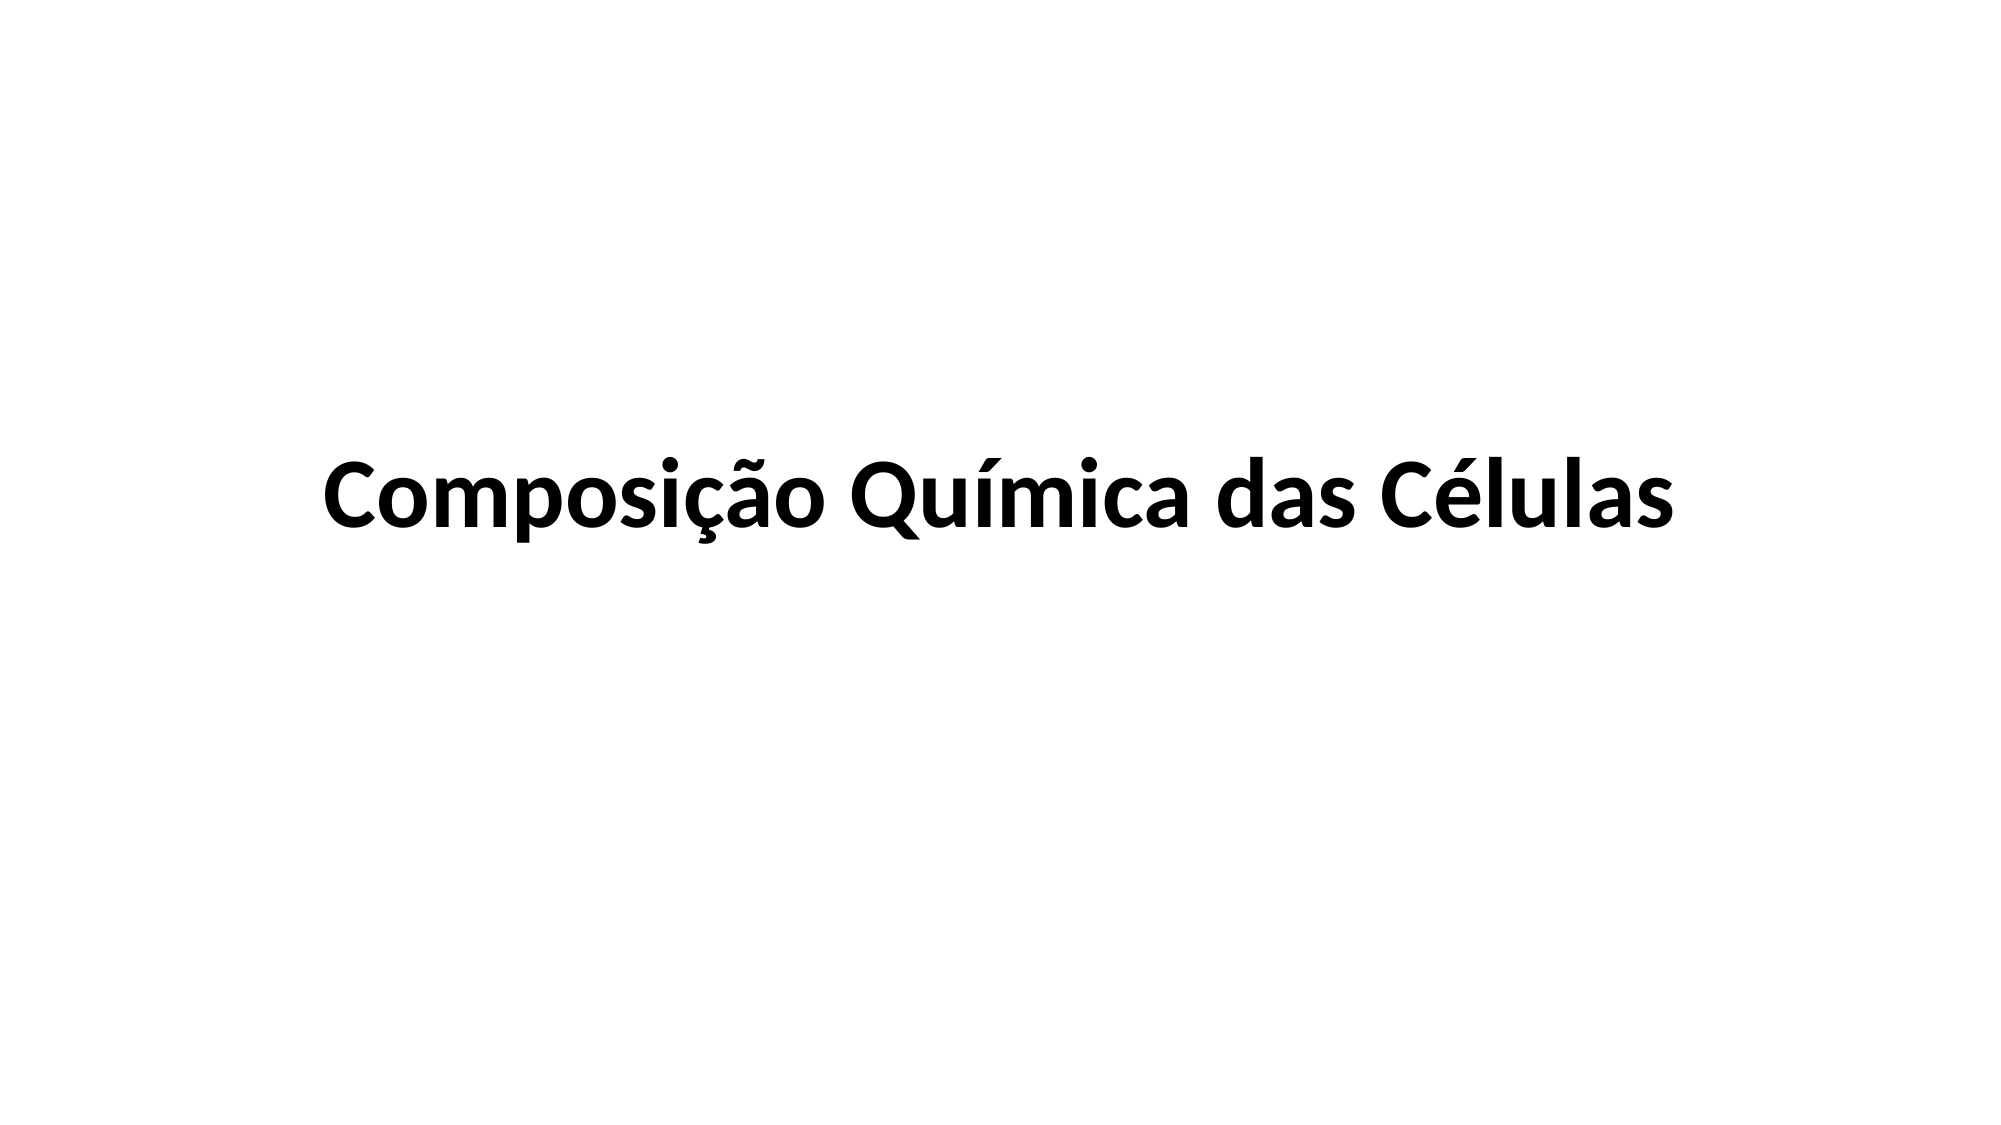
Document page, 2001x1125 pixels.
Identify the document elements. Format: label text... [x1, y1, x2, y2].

title Composição Química das Células [137, 59, 1863, 823]
